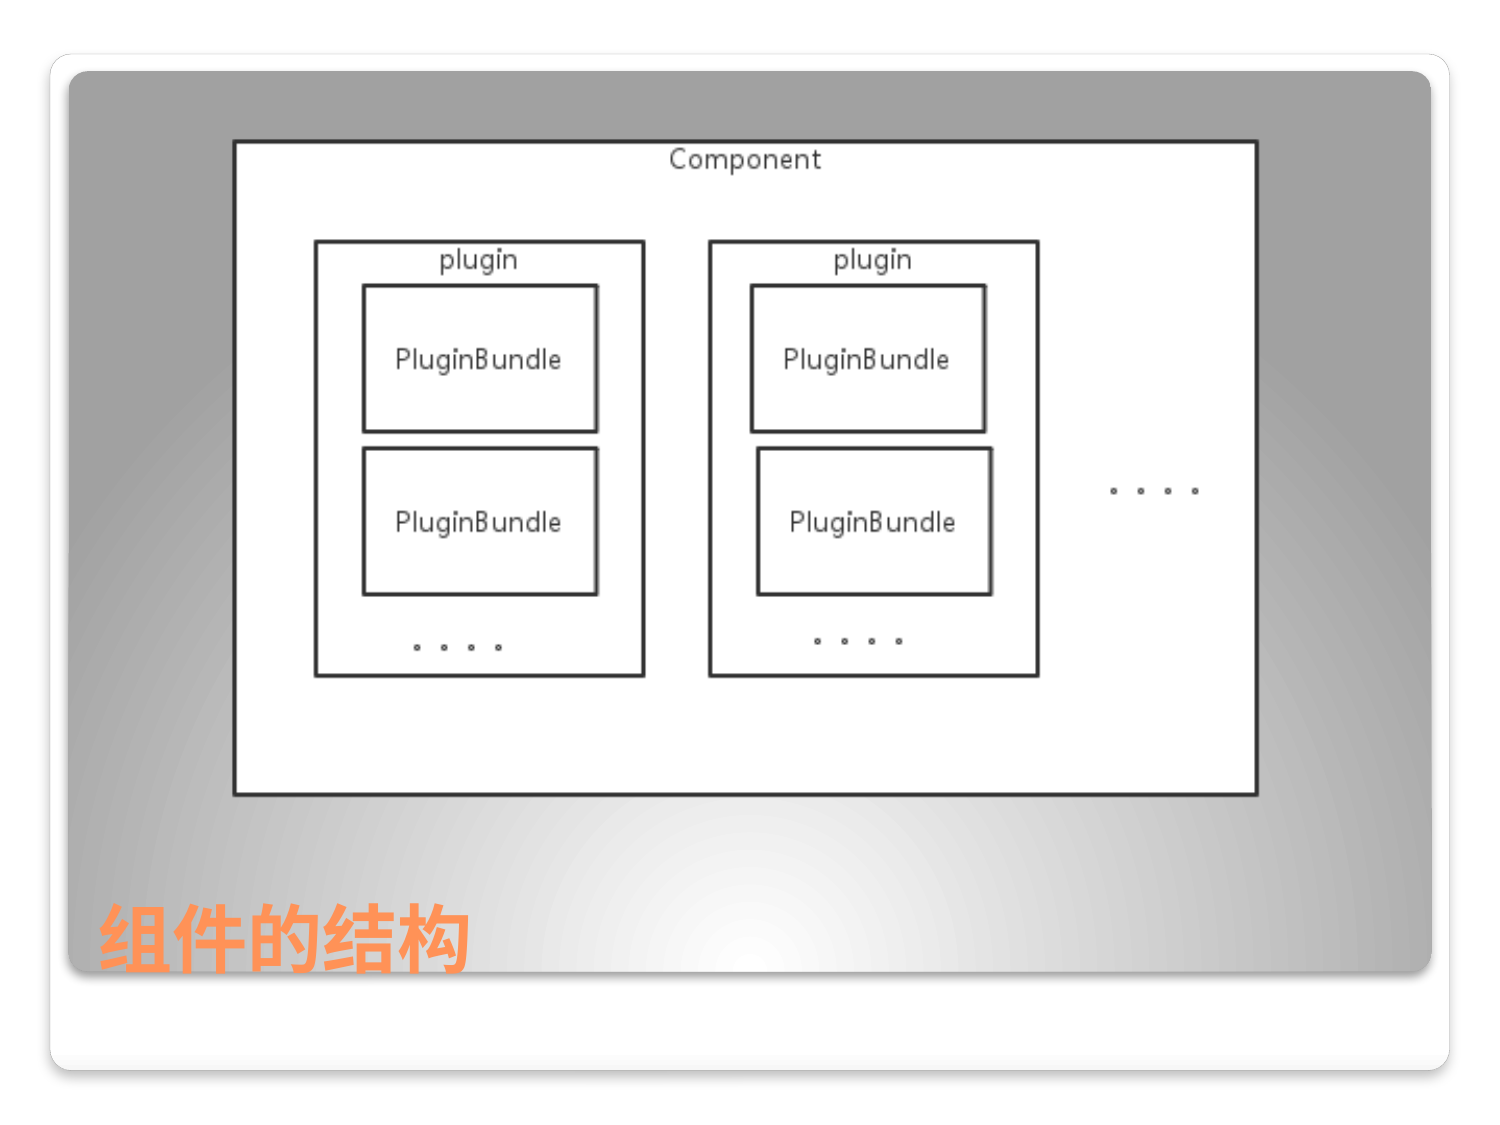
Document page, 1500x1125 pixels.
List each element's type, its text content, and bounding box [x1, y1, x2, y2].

picture [135, 42, 1324, 862]
title 组件的结构 [82, 817, 1425, 990]
